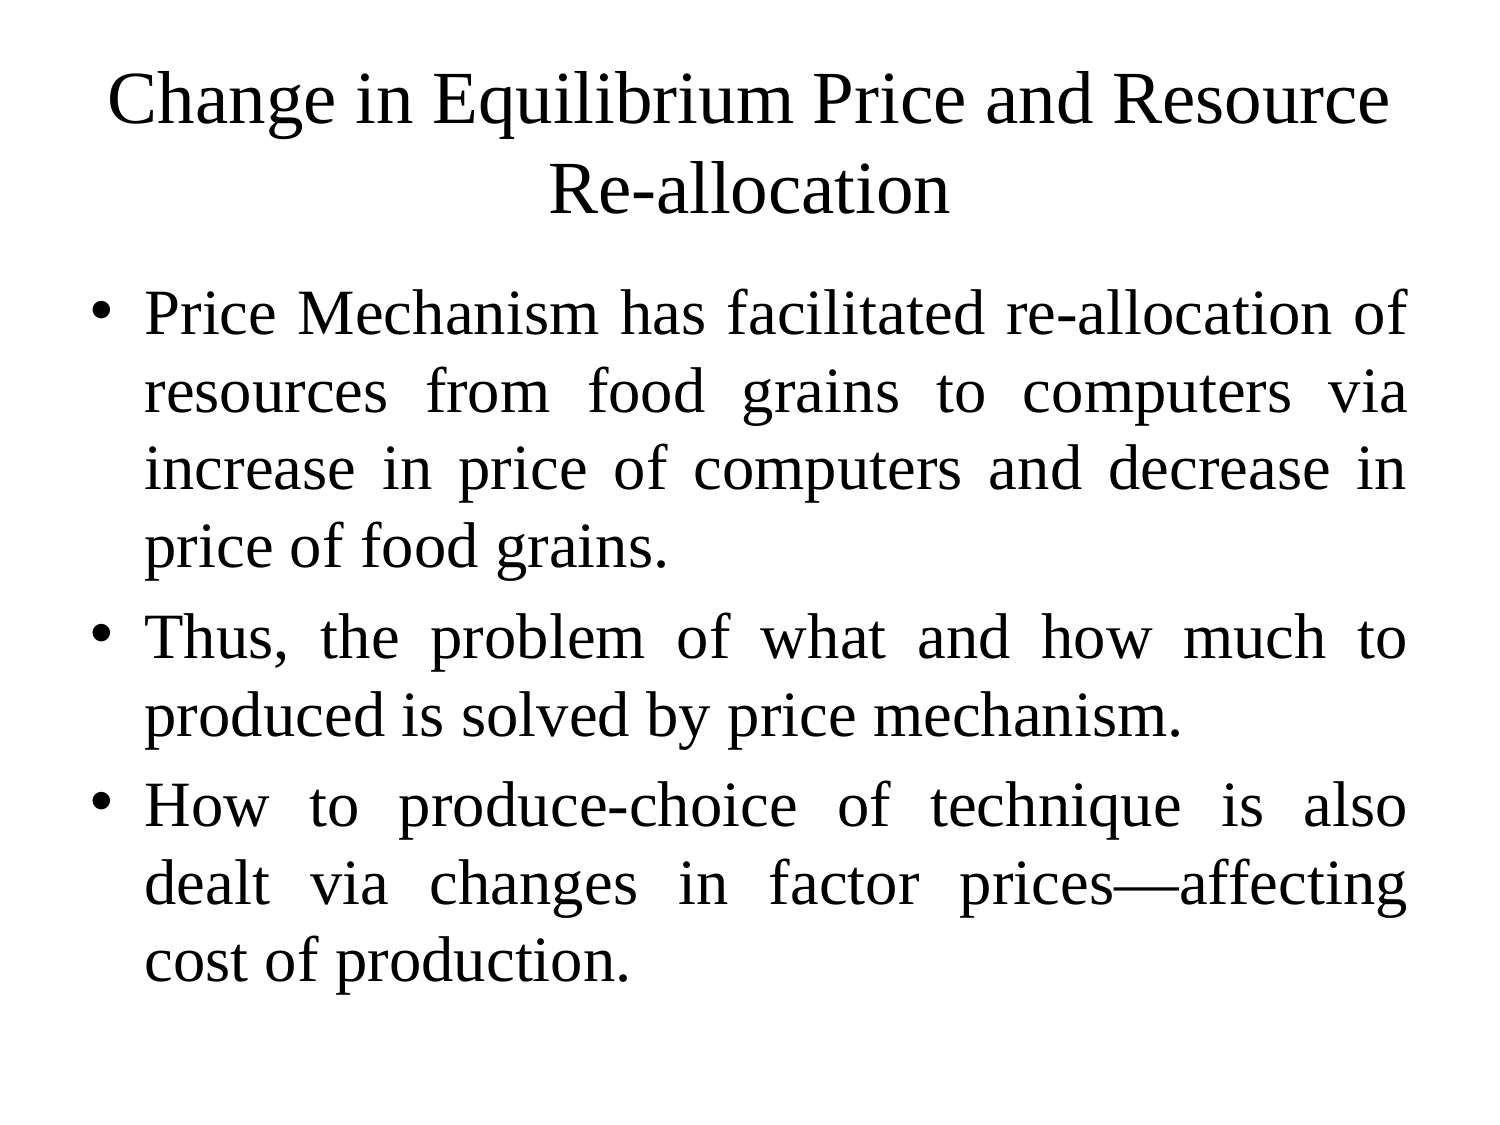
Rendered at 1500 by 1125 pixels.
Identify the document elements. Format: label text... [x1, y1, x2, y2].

list Price Mechanism has facilitated re-allocation of resources from food grains to computers via increase in price of computers and decrease in price of food grains. Thus, the problem of what and how much to produced is solved by price mechanism. How to produce-choice of technique is also dealt via changes in factor prices—affecting cost of production. [75, 262, 1425, 1005]
title Change in Equilibrium Price and Resource Re-allocation [75, 45, 1425, 233]
